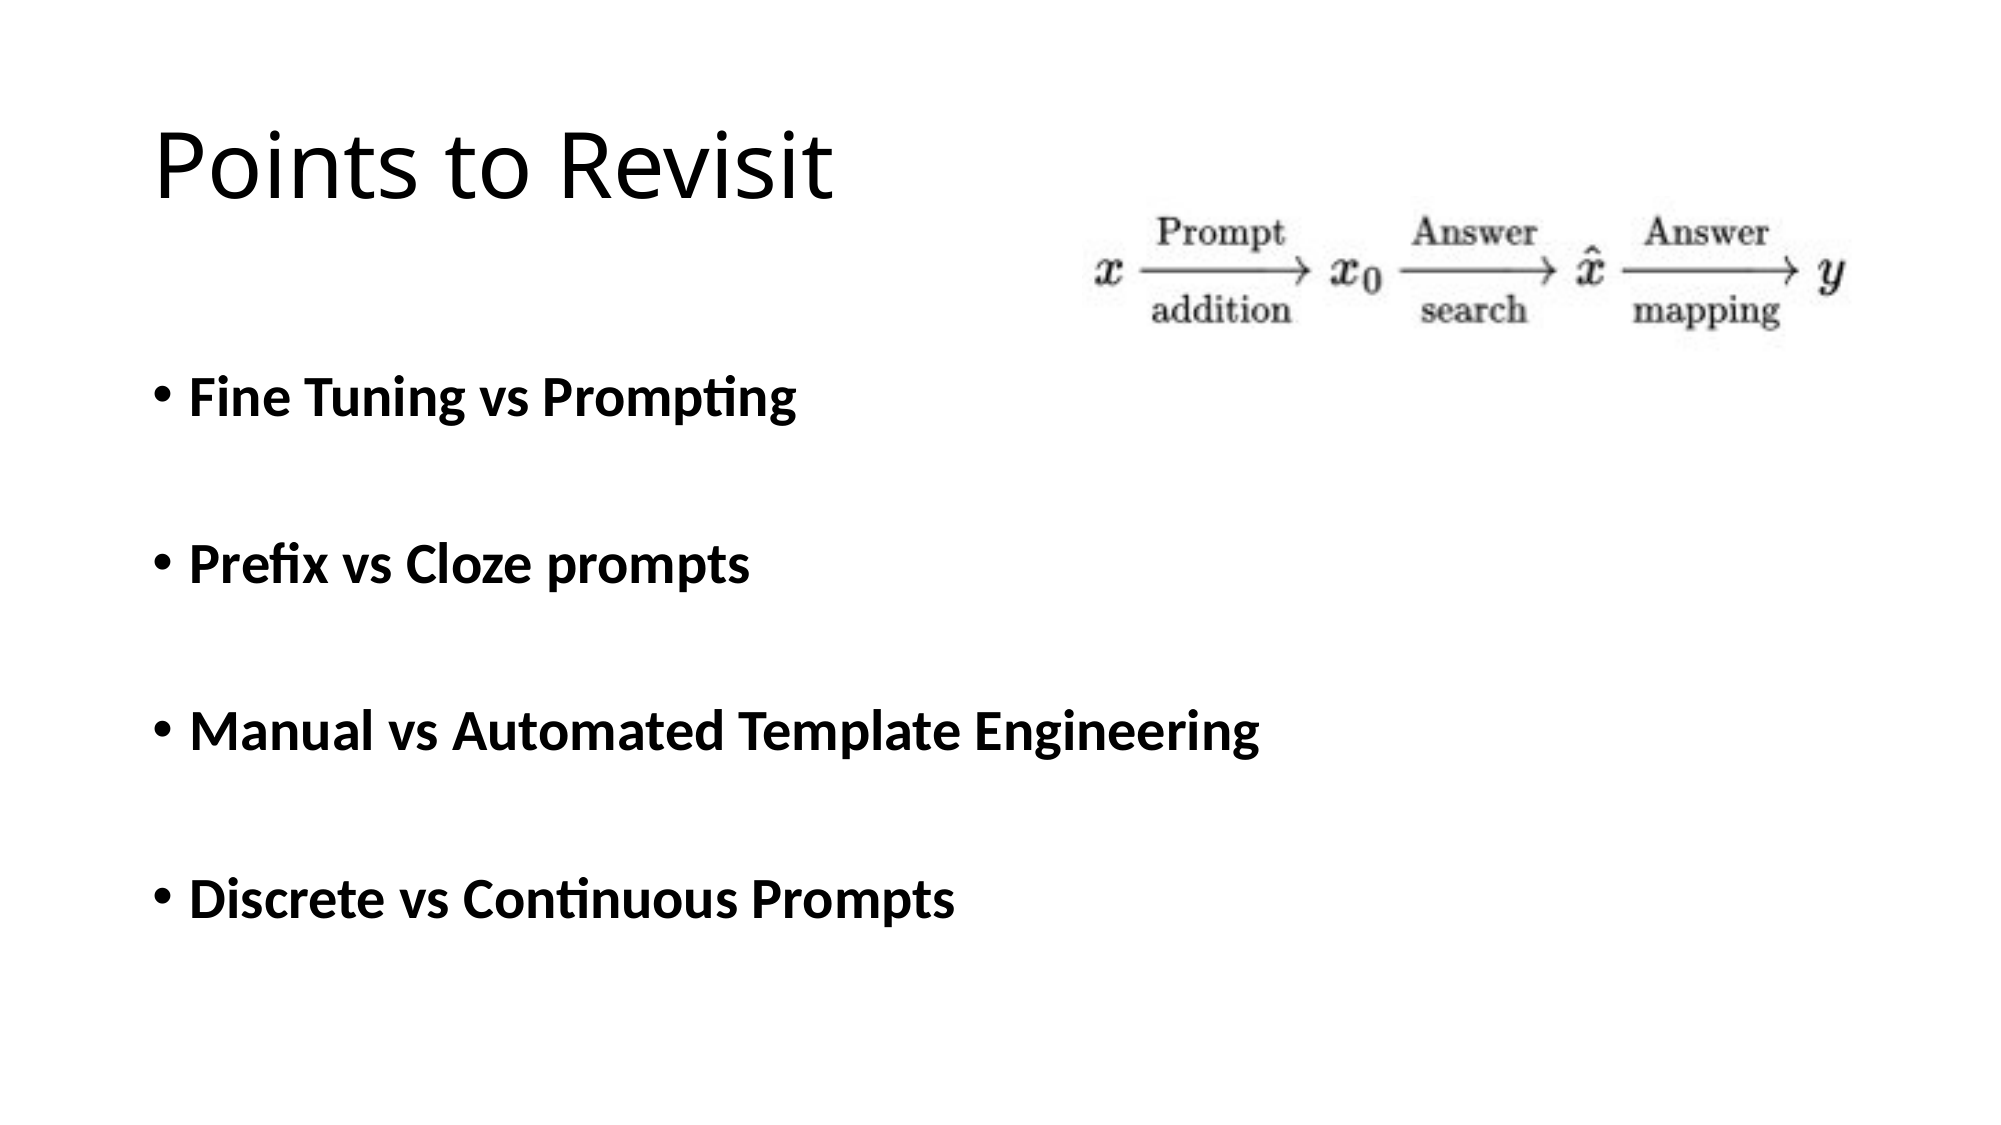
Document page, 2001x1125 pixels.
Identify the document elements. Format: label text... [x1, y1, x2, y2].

picture [1082, 196, 1863, 357]
title Points to Revisit [137, 59, 1863, 278]
list Fine Tuning vs Prompting Prefix vs Cloze prompts Manual vs Automated Template Engineering Discrete vs Continuous Prompts [137, 358, 1863, 1014]
